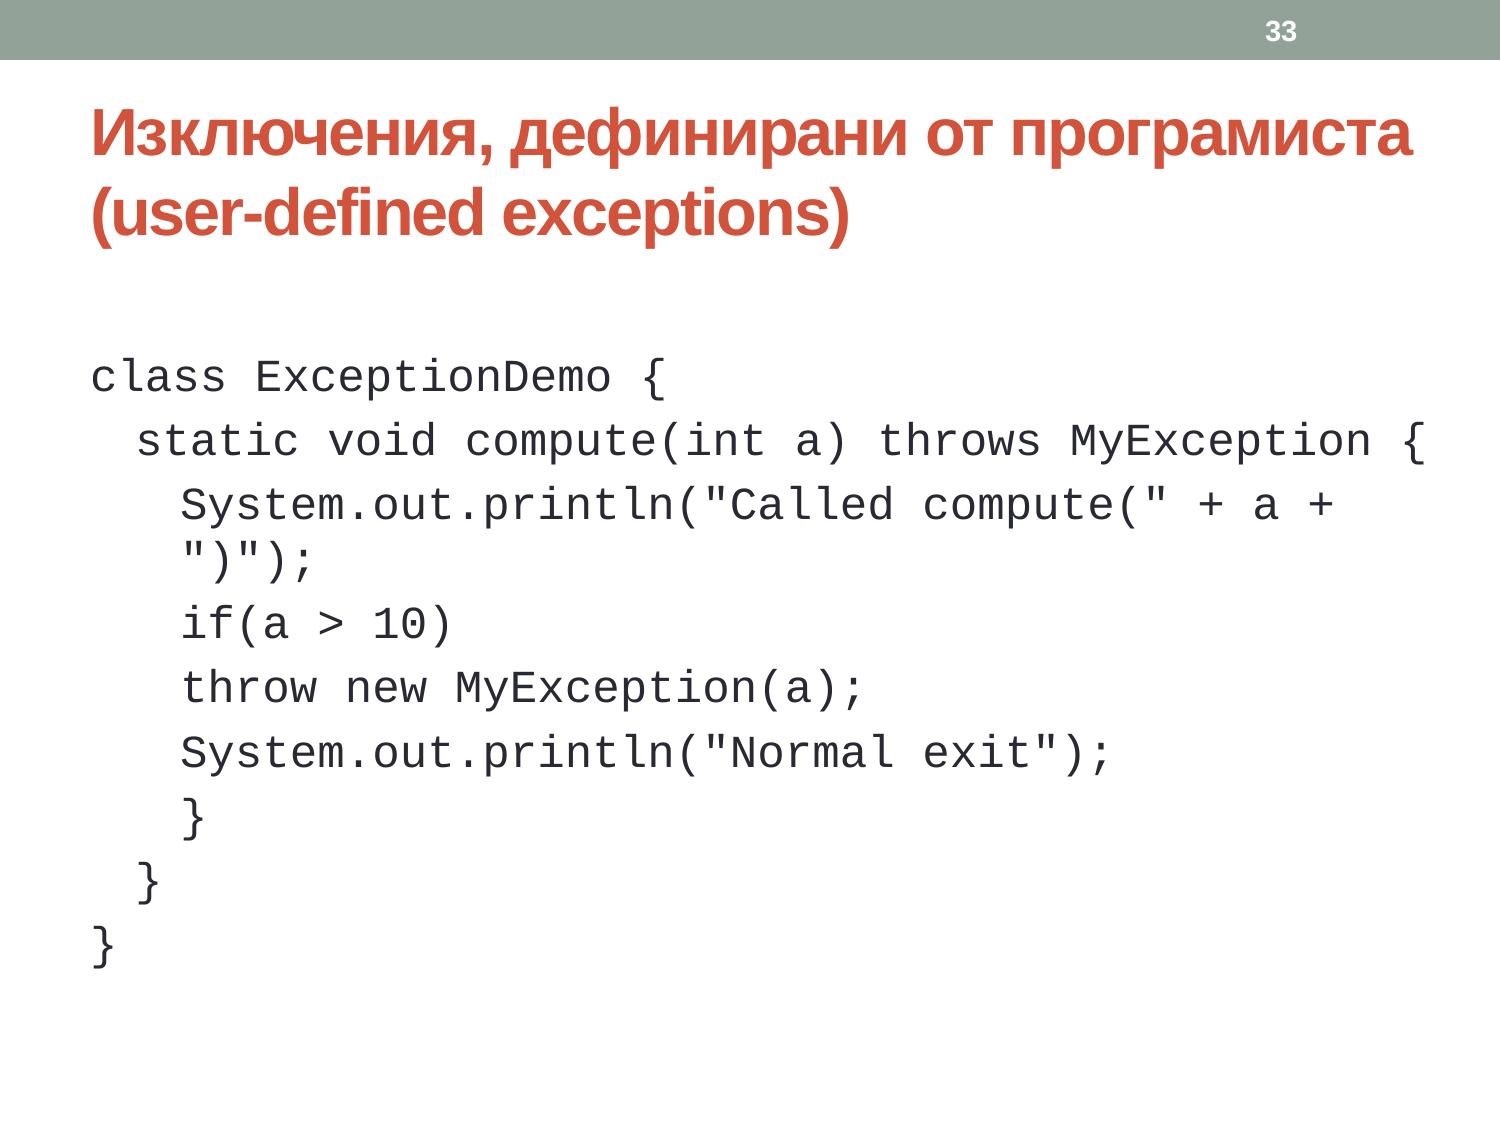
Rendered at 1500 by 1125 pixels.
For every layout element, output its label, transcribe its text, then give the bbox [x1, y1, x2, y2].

list class ExceptionDemo { static void compute(int a) throws MyException { System.out.println("Called compute(" + a + ")"); if(a > 10) throw new MyException(a); System.out.println("Normal exit"); } } } [75, 338, 1500, 1063]
title Изключения, дефинирани от програмиста (user-defined exceptions) [75, 87, 1500, 250]
slide_number 33 [1250, 3, 1425, 57]
